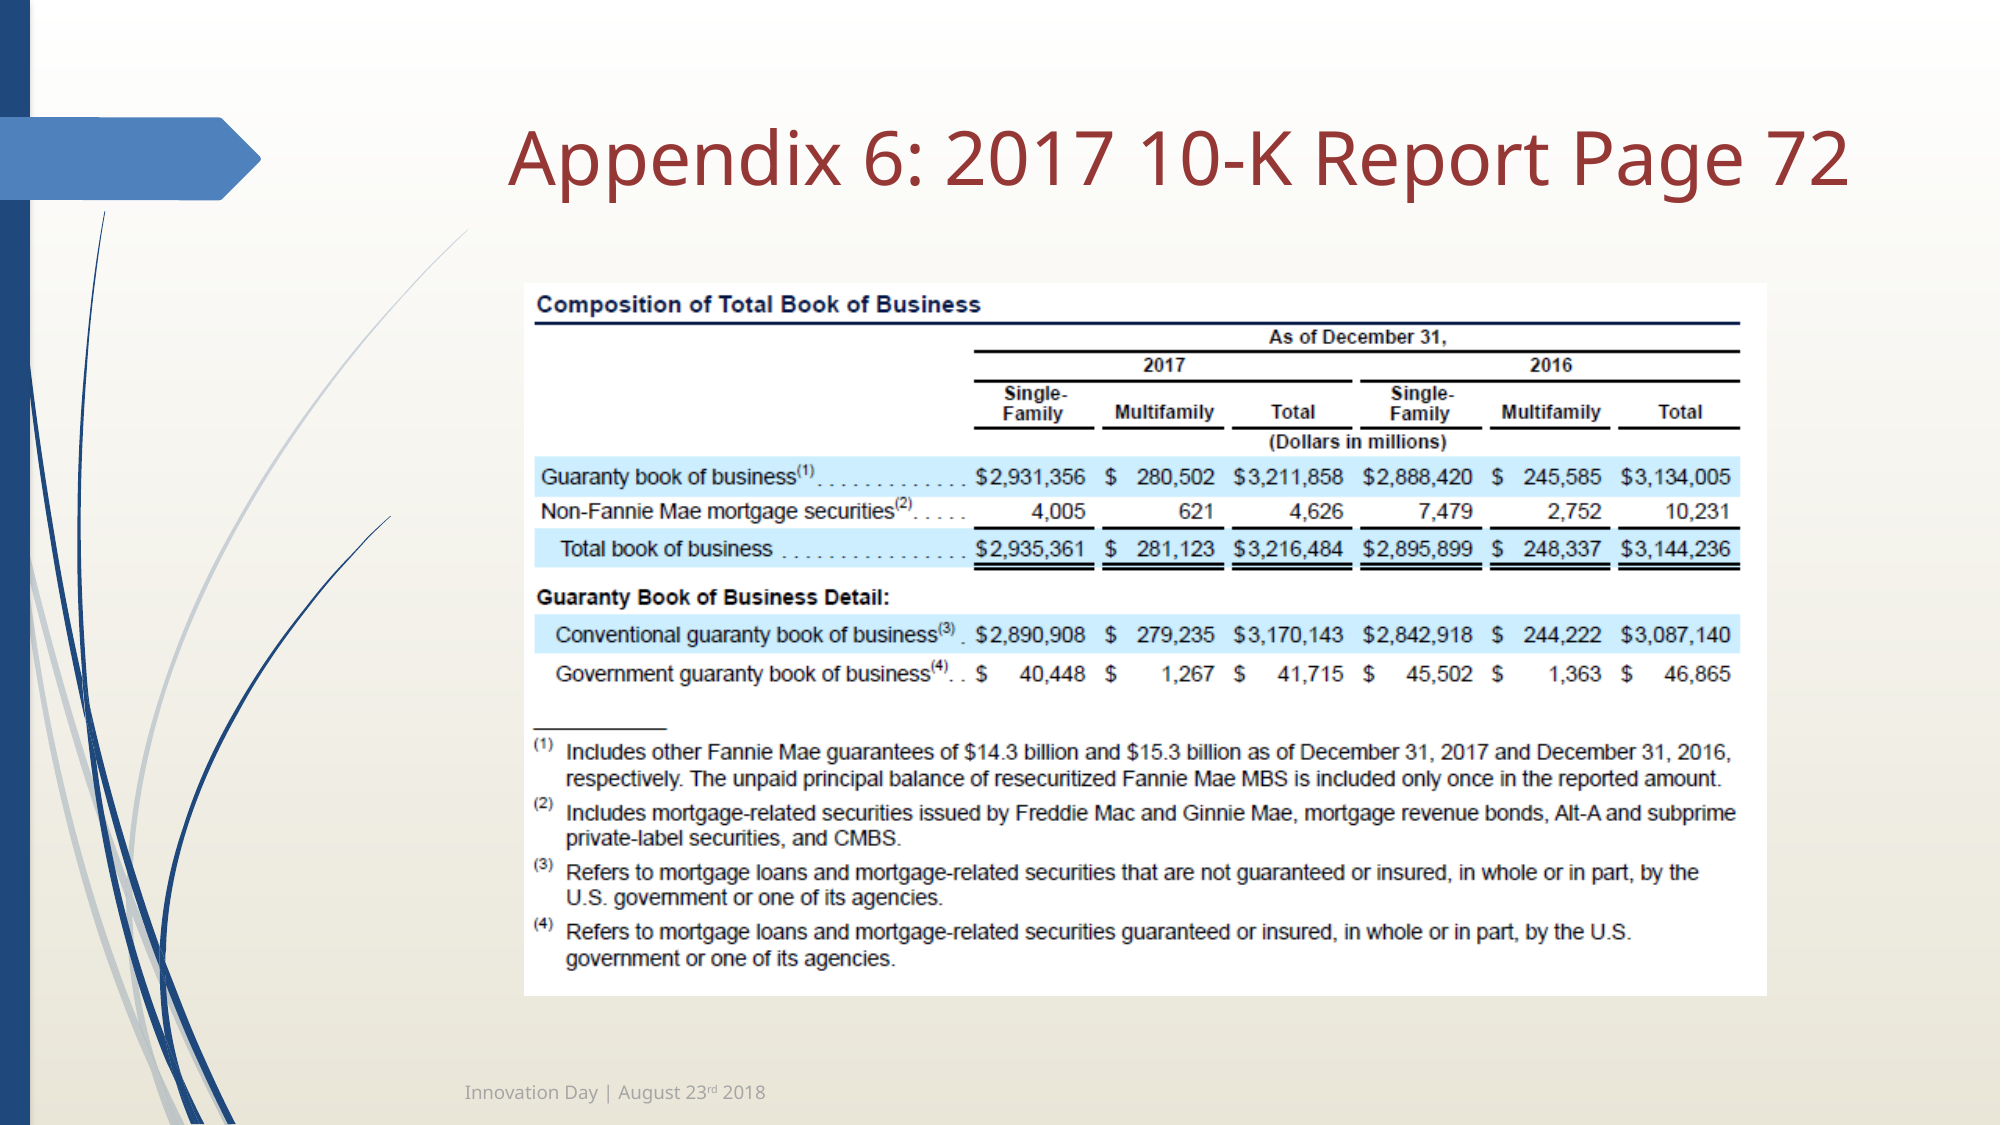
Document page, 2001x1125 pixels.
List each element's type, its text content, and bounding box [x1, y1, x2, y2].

text_box Innovation Day | August 23rd 2018 [449, 1061, 1700, 1122]
picture [524, 283, 1767, 997]
title Appendix 6: 2017 10-K Report Page 72 [425, 102, 1888, 313]
